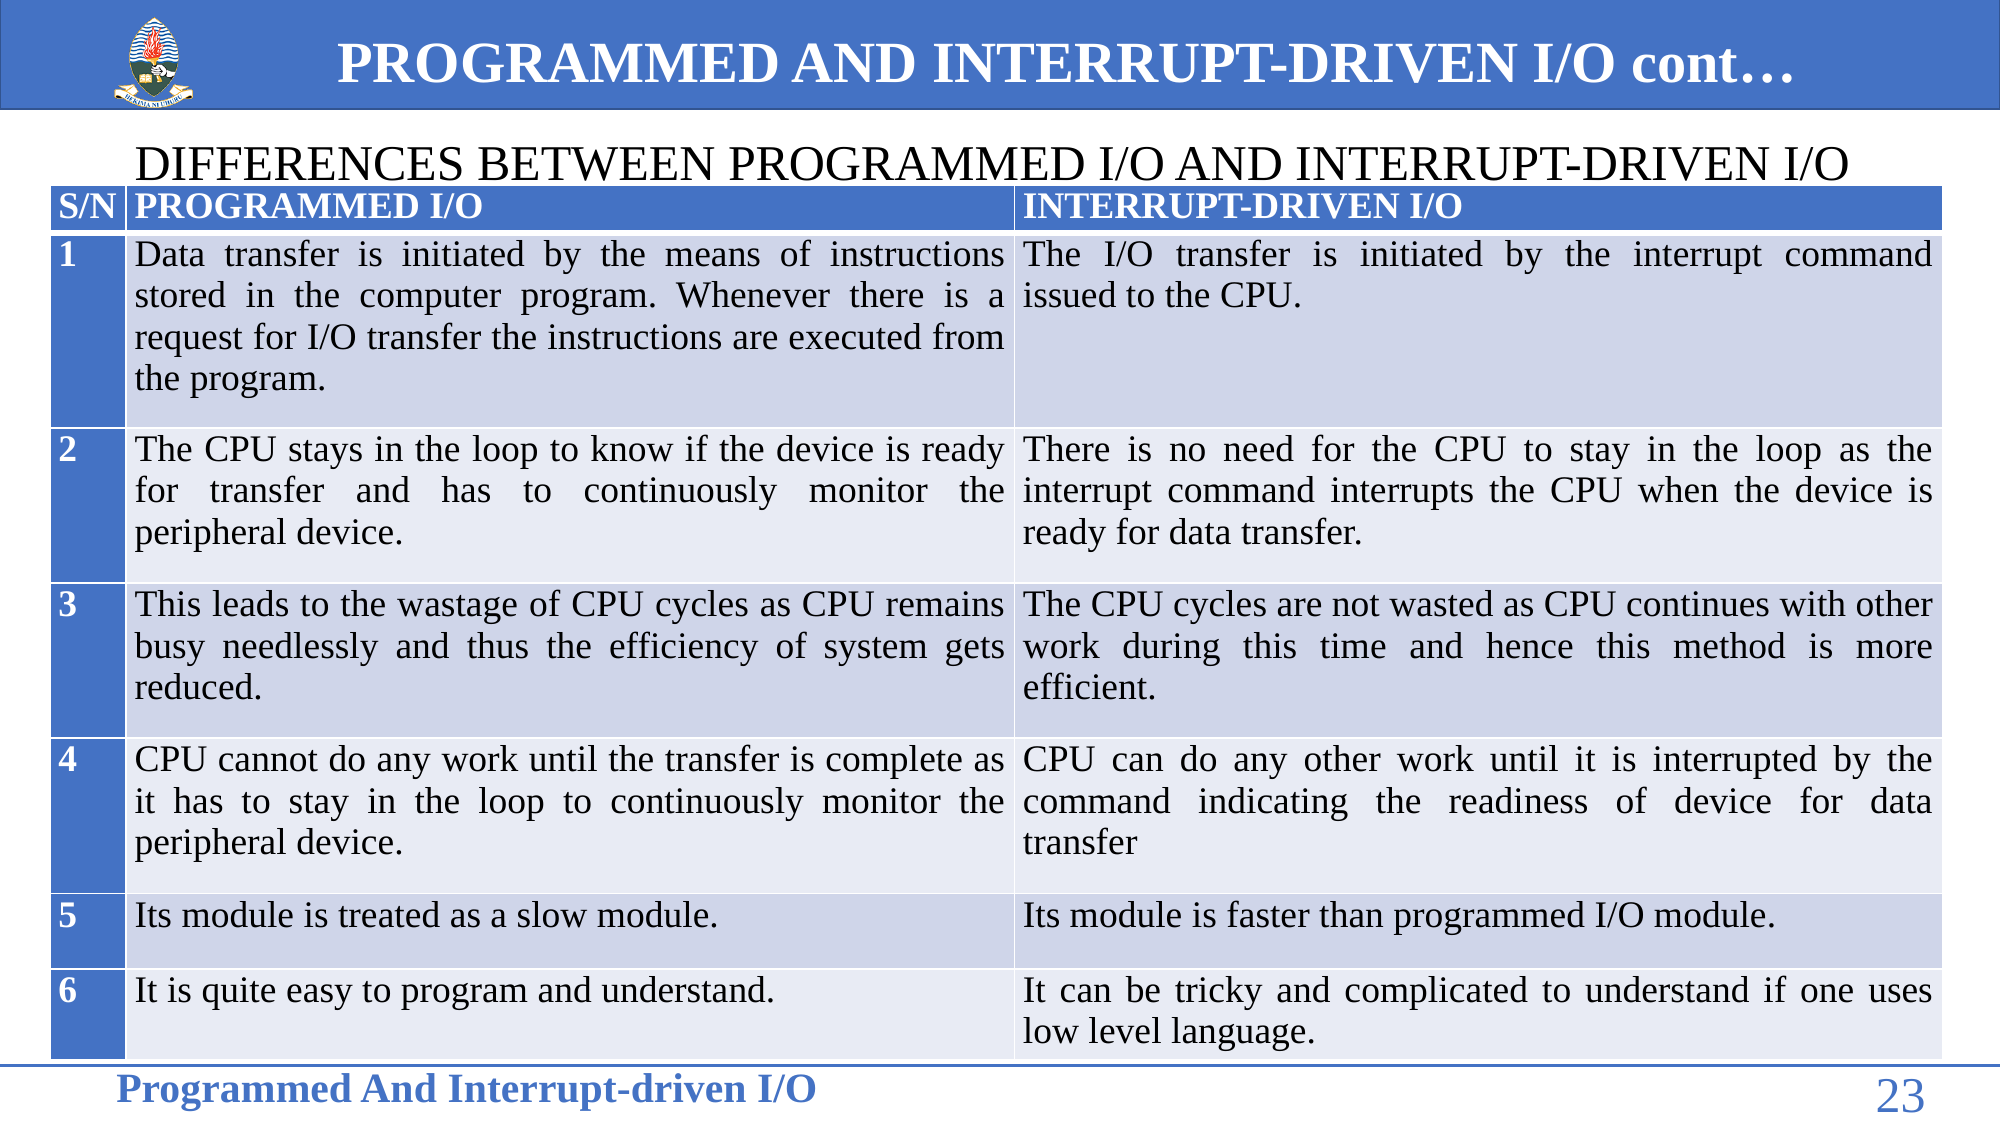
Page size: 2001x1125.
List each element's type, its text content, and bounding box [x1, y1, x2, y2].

table_cell 1 [51, 236, 125, 427]
table_cell The I/O transfer is initiated by the interrupt command issued to the CPU. [1015, 236, 1942, 427]
table_header S/N [51, 186, 125, 230]
picture [114, 16, 193, 108]
table_cell It is quite easy to program and understand. [127, 970, 1014, 1059]
text_box [0, 0, 2000, 110]
table_header PROGRAMMED I/O [127, 198, 1014, 230]
table_cell 2 [51, 429, 125, 582]
table_cell 6 [51, 970, 125, 1059]
table_cell There is no need for the CPU to stay in the loop as the interrupt command interrupts the CPU when the device is ready for data transfer. [1015, 429, 1942, 582]
table_cell 3 [51, 584, 125, 737]
table_cell This leads to the wastage of CPU cycles as CPU remains busy needlessly and thus the efficiency of system gets reduced. [127, 584, 1014, 737]
table_cell Data transfer is initiated by the means of instructions stored in the computer program. Whenever there is a request for I/O transfer the instructions are executed from the program. [127, 236, 1014, 427]
table_cell The CPU stays in the loop to know if the device is ready for transfer and has to continuously monitor the peripheral device. [127, 429, 1014, 582]
table_cell CPU cannot do any work until the transfer is complete as it has to stay in the loop to continuously monitor the peripheral device. [127, 739, 1014, 893]
text_box Programmed And Interrupt-driven I/O [101, 1061, 864, 1065]
table_cell It can be tricky and complicated to understand if one uses low level language. [1015, 970, 1942, 1059]
table_cell The CPU cycles are not wasted as CPU continues with other work during this time and hence this method is more efficient. [1015, 584, 1942, 737]
text_box 23 [1860, 1066, 1977, 1125]
text_box DIFFERENCES BETWEEN PROGRAMMED I/O AND INTERRUPT-DRIVEN I/O [119, 92, 1969, 198]
table_cell CPU can do any other work until it is interrupted by the command indicating the readiness of device for data transfer [1015, 739, 1942, 893]
text_box PROGRAMMED AND INTERRUPT-DRIVEN I/O cont… [322, 17, 1825, 92]
text_box Programmed And Interrupt-driven I/O [101, 1066, 864, 1118]
table_cell Its module is treated as a slow module. [127, 894, 1014, 968]
table_header INTERRUPT-DRIVEN I/O [1015, 198, 1942, 230]
table_cell Its module is faster than programmed I/O module. [1015, 894, 1942, 968]
table_cell 4 [51, 739, 125, 893]
text_box 23 [1860, 1055, 1977, 1065]
table_cell 5 [51, 894, 125, 968]
